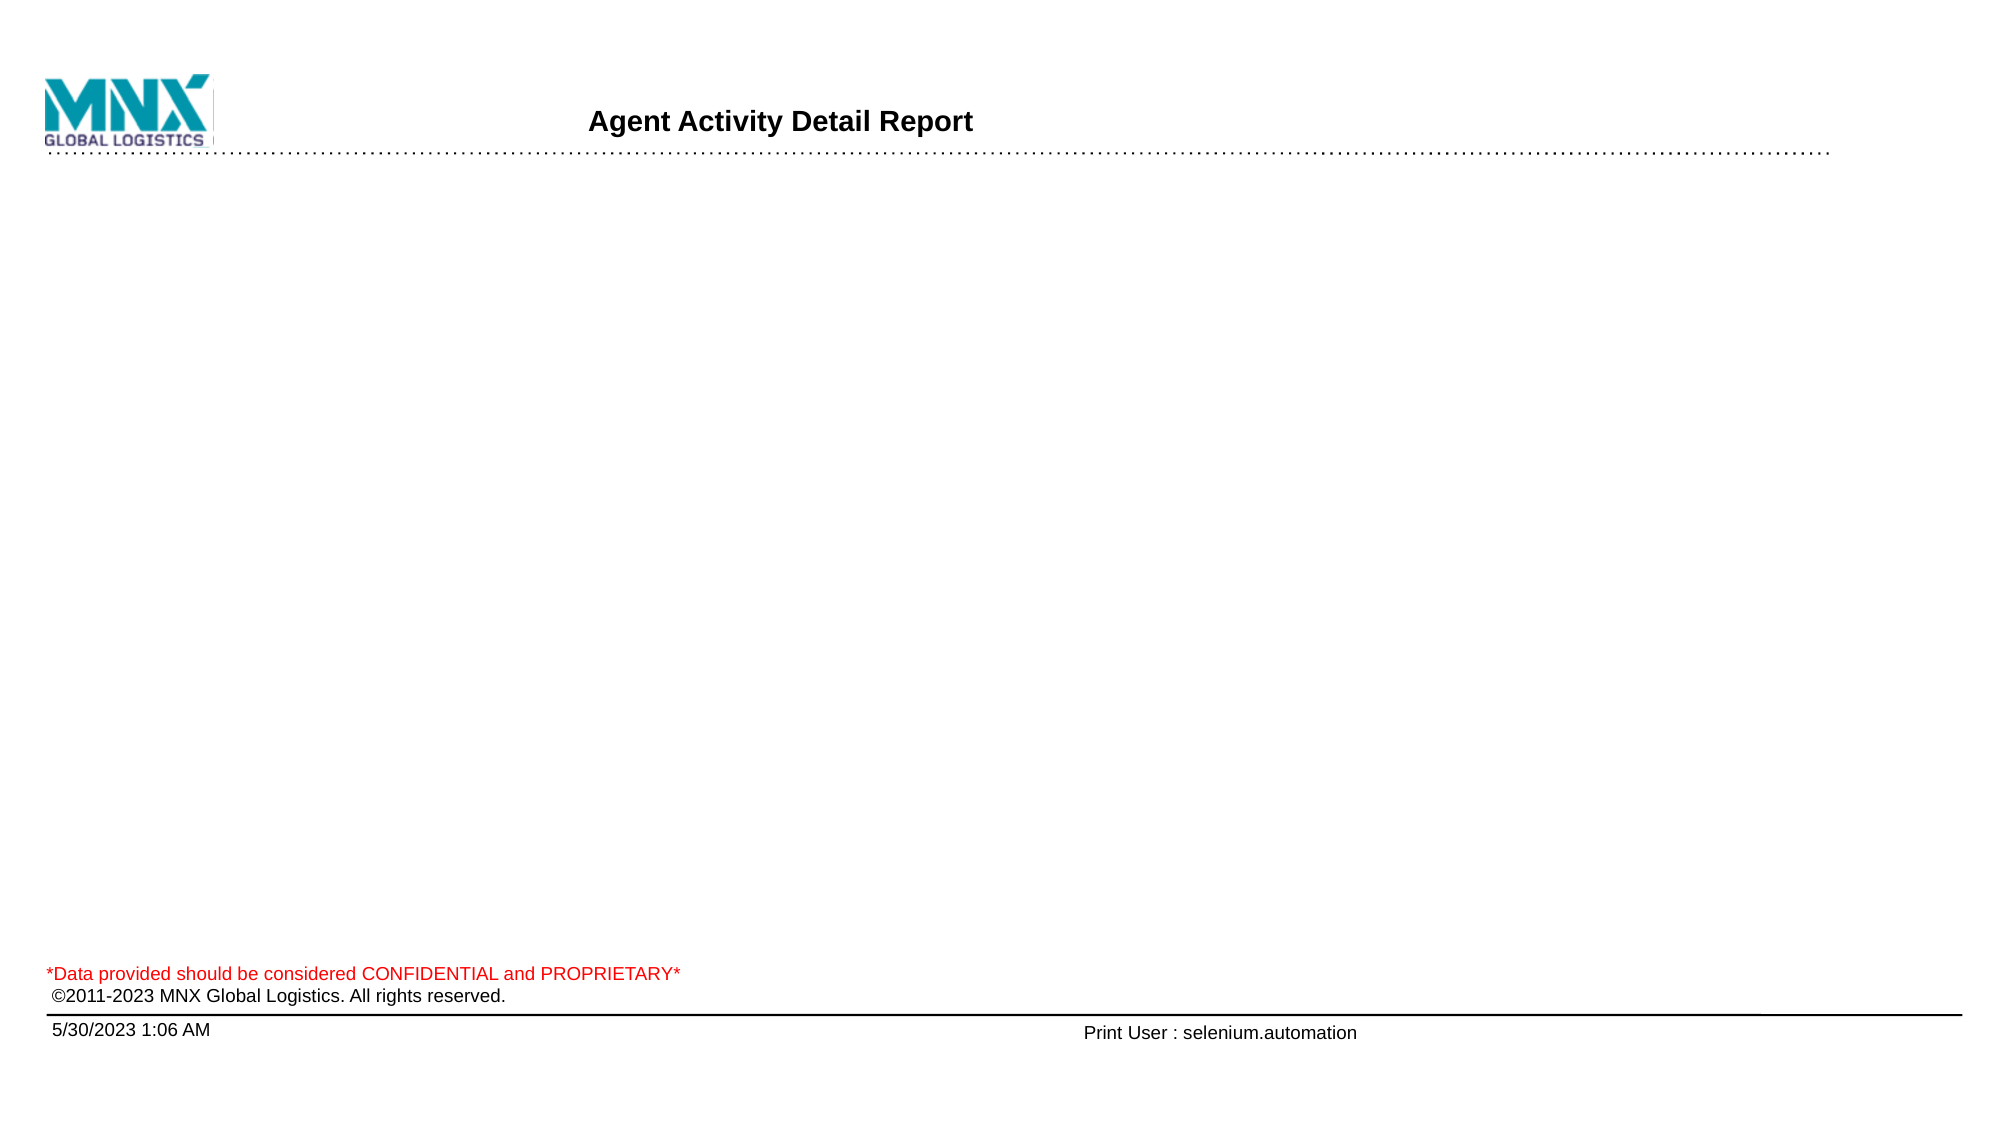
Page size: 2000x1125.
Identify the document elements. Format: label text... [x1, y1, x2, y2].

text_box 5/30/2023 1:06 AM [52, 1017, 351, 1050]
text_box ©2011-2023 MNX Global Logistics. All rights reserved. [46, 983, 1687, 1005]
text_box Agent Activity Detail Report [352, 98, 1210, 141]
text_box *Data provided should be considered CONFIDENTIAL and PROPRIETARY* [46, 962, 1687, 983]
text_box Print User : selenium.automation [979, 1020, 1462, 1050]
picture [44, 74, 256, 148]
